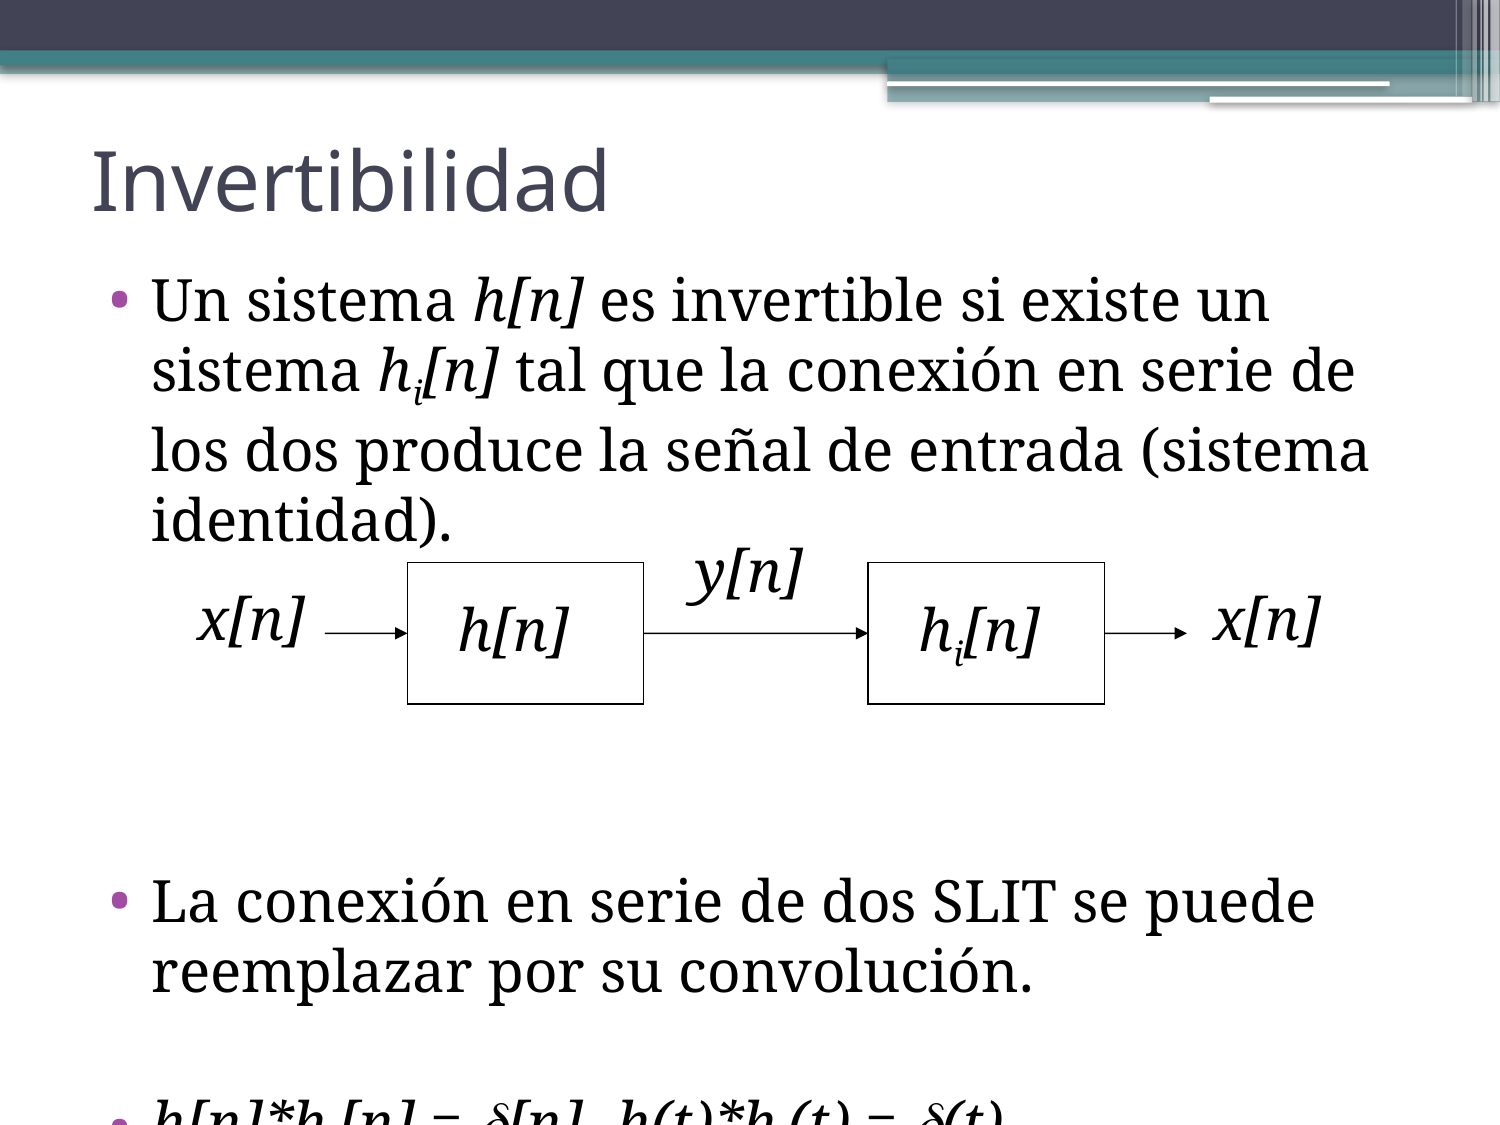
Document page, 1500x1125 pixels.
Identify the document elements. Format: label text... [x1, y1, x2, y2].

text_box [182, 526, 1337, 705]
title Invertibilidad [76, 89, 1428, 255]
list Un sistema h[n] es invertible si existe un sistema hi[n] tal que la conexión en serie de los dos produce la señal de entrada (sistema identidad). La conexión en serie de dos SLIT se puede reemplazar por su convolución. h[n]*hi[n] = [n] h(t)*hi(t) = (t) [76, 255, 1436, 1095]
